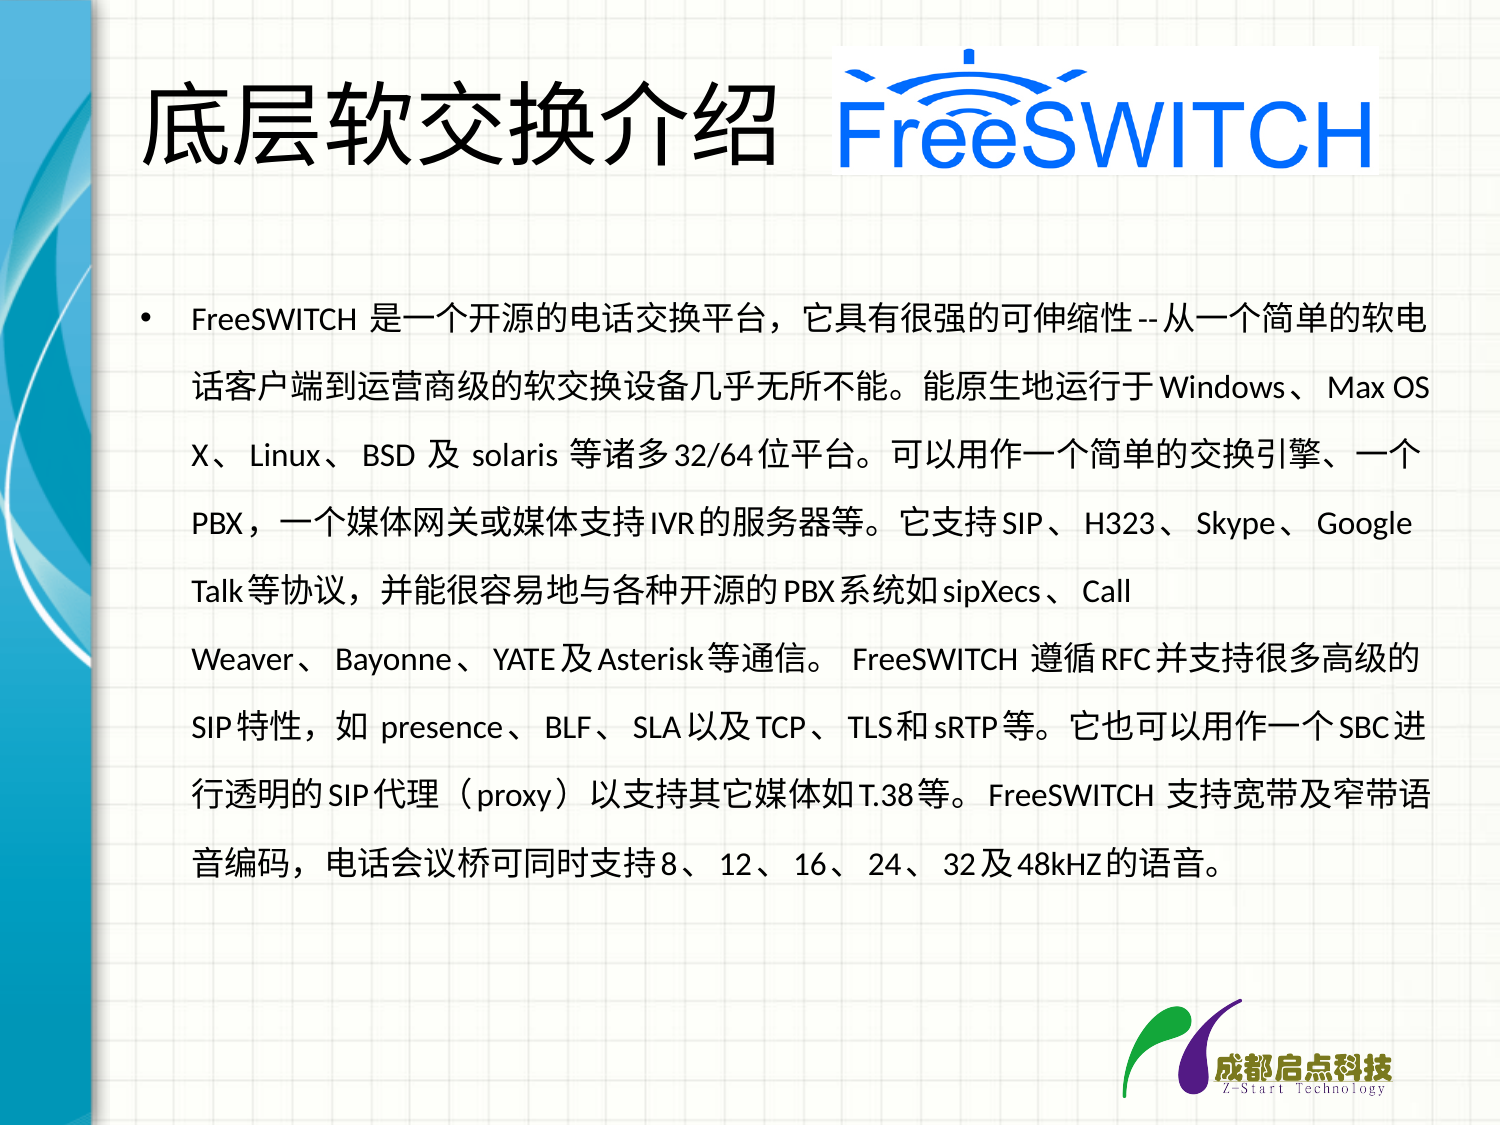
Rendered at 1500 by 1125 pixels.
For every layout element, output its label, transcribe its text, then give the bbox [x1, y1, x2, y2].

title 底层软交换介绍 [125, 44, 1418, 200]
picture [0, 0, 1500, 1125]
list FreeSWITCH 是一个开源的电话交换平台，它具有很强的可伸缩性--从一个简单的软电话客户端到运营商级的软交换设备几乎无所不能。能原生地运行于Windows、Max OS X、Linux、BSD 及 solaris 等诸多32/64位平台。可以用作一个简单的交换引擎、一个PBX，一个媒体网关或媒体支持IVR的服务器等。它支持SIP、H323、Skype、Google Talk等协议，并能很容易地与各种开源的PBX系统如sipXecs、Call Weaver、Bayonne、YATE及Asterisk等通信。 FreeSWITCH 遵循RFC并支持很多高级的SIP特性，如 presence、BLF、SLA以及TCP、TLS和sRTP等。它也可以用作一个SBC进行透明的SIP代理（proxy）以支持其它媒体如T.38等。FreeSWITCH 支持宽带及窄带语音编码，电话会议桥可同时支持8、12、16、24、32及48kHZ的语音。 [125, 261, 1450, 967]
